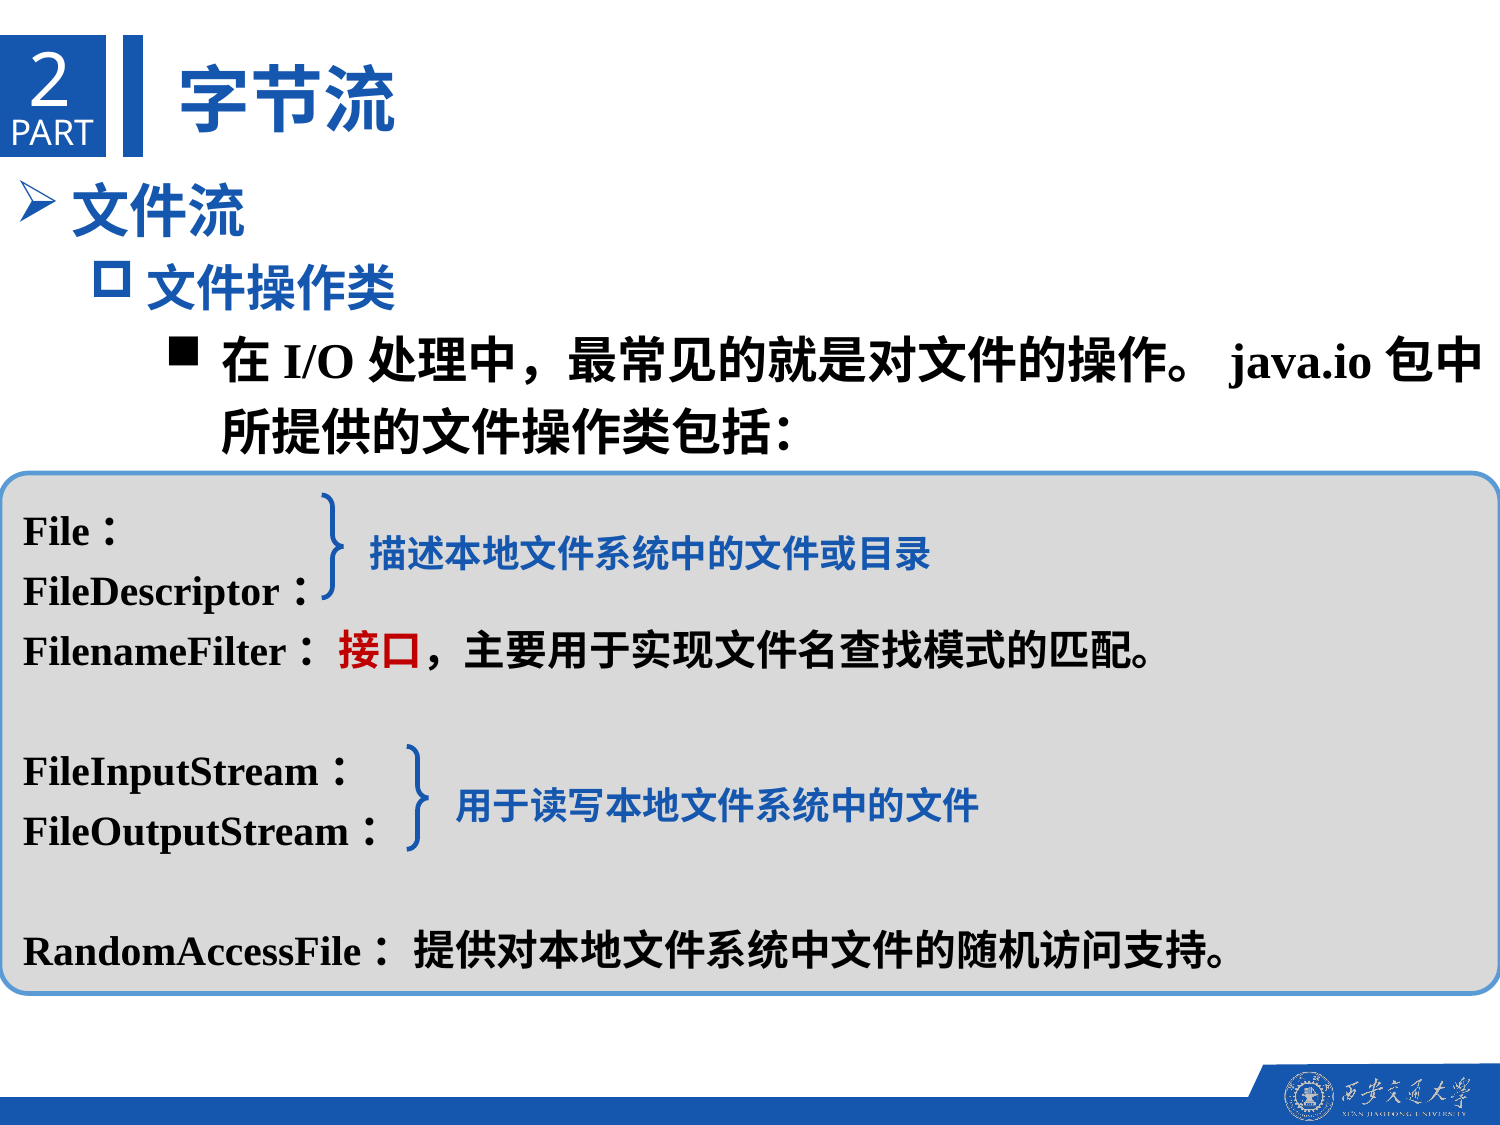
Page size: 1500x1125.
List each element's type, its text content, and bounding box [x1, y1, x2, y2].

text_box [321, 494, 344, 599]
text_box 文件流 文件操作类 在I/O处理中，最常见的就是对文件的操作。java.io包中所提供的文件操作类包括： [0, 152, 1500, 491]
text_box 字节流 [163, 45, 412, 149]
text_box File： FileDescriptor： FilenameFilter：接口，主要用于实现文件名查找模式的匹配。 FileInputStream： FileOutputStream： RandomAccessFile：提供对本地文件系统中文件的随机访问支持。 [0, 471, 1500, 995]
text_box 描述本地文件系统中的文件或目录 [355, 514, 975, 583]
text_box [406, 745, 429, 850]
text_box PART [9, 109, 95, 152]
text_box 2 [14, 23, 87, 129]
text_box 用于读写本地文件系统中的文件 [440, 765, 1060, 835]
